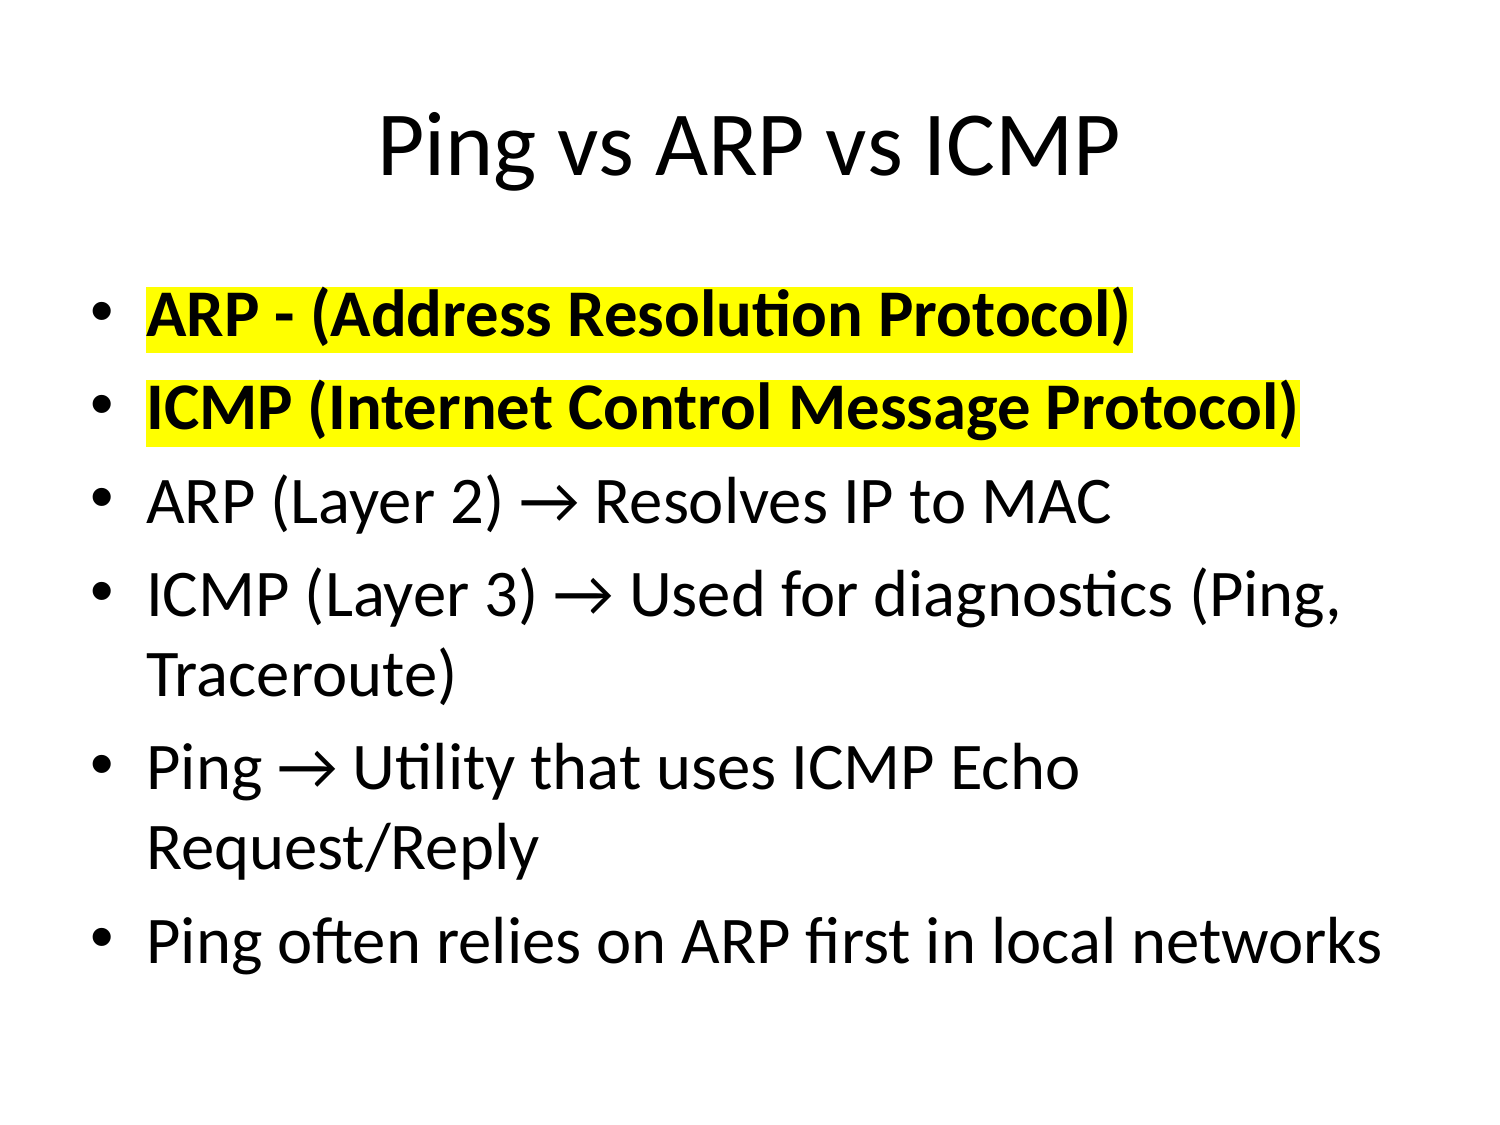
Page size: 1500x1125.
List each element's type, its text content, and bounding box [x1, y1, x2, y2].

list ARP - (Address Resolution Protocol) ICMP (Internet Control Message Protocol) ARP (Layer 2) → Resolves IP to MAC ICMP (Layer 3) → Used for diagnostics (Ping, Traceroute) Ping → Utility that uses ICMP Echo Request/Reply Ping often relies on ARP first in local networks [75, 262, 1425, 1005]
title Ping vs ARP vs ICMP [75, 45, 1425, 233]
